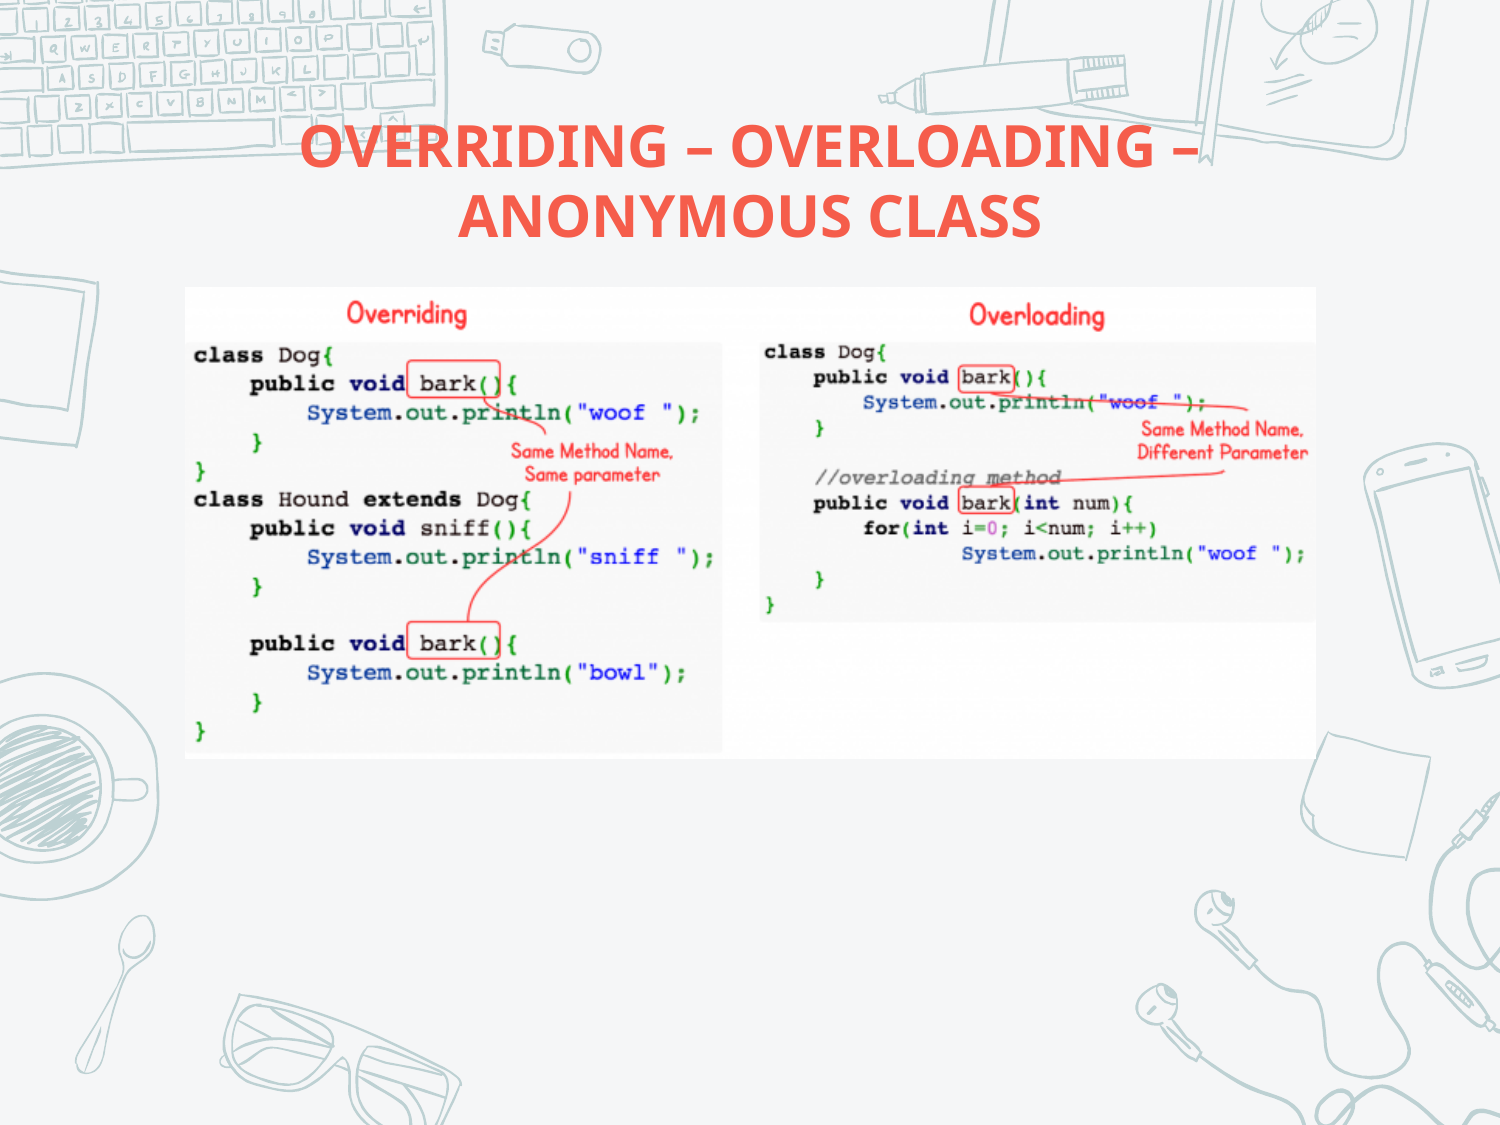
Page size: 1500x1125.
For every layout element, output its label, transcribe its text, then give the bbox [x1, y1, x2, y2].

picture [185, 286, 1316, 760]
title OVERRIDING – OVERLOADING – ANONYMOUS CLASS [185, 136, 1315, 264]
